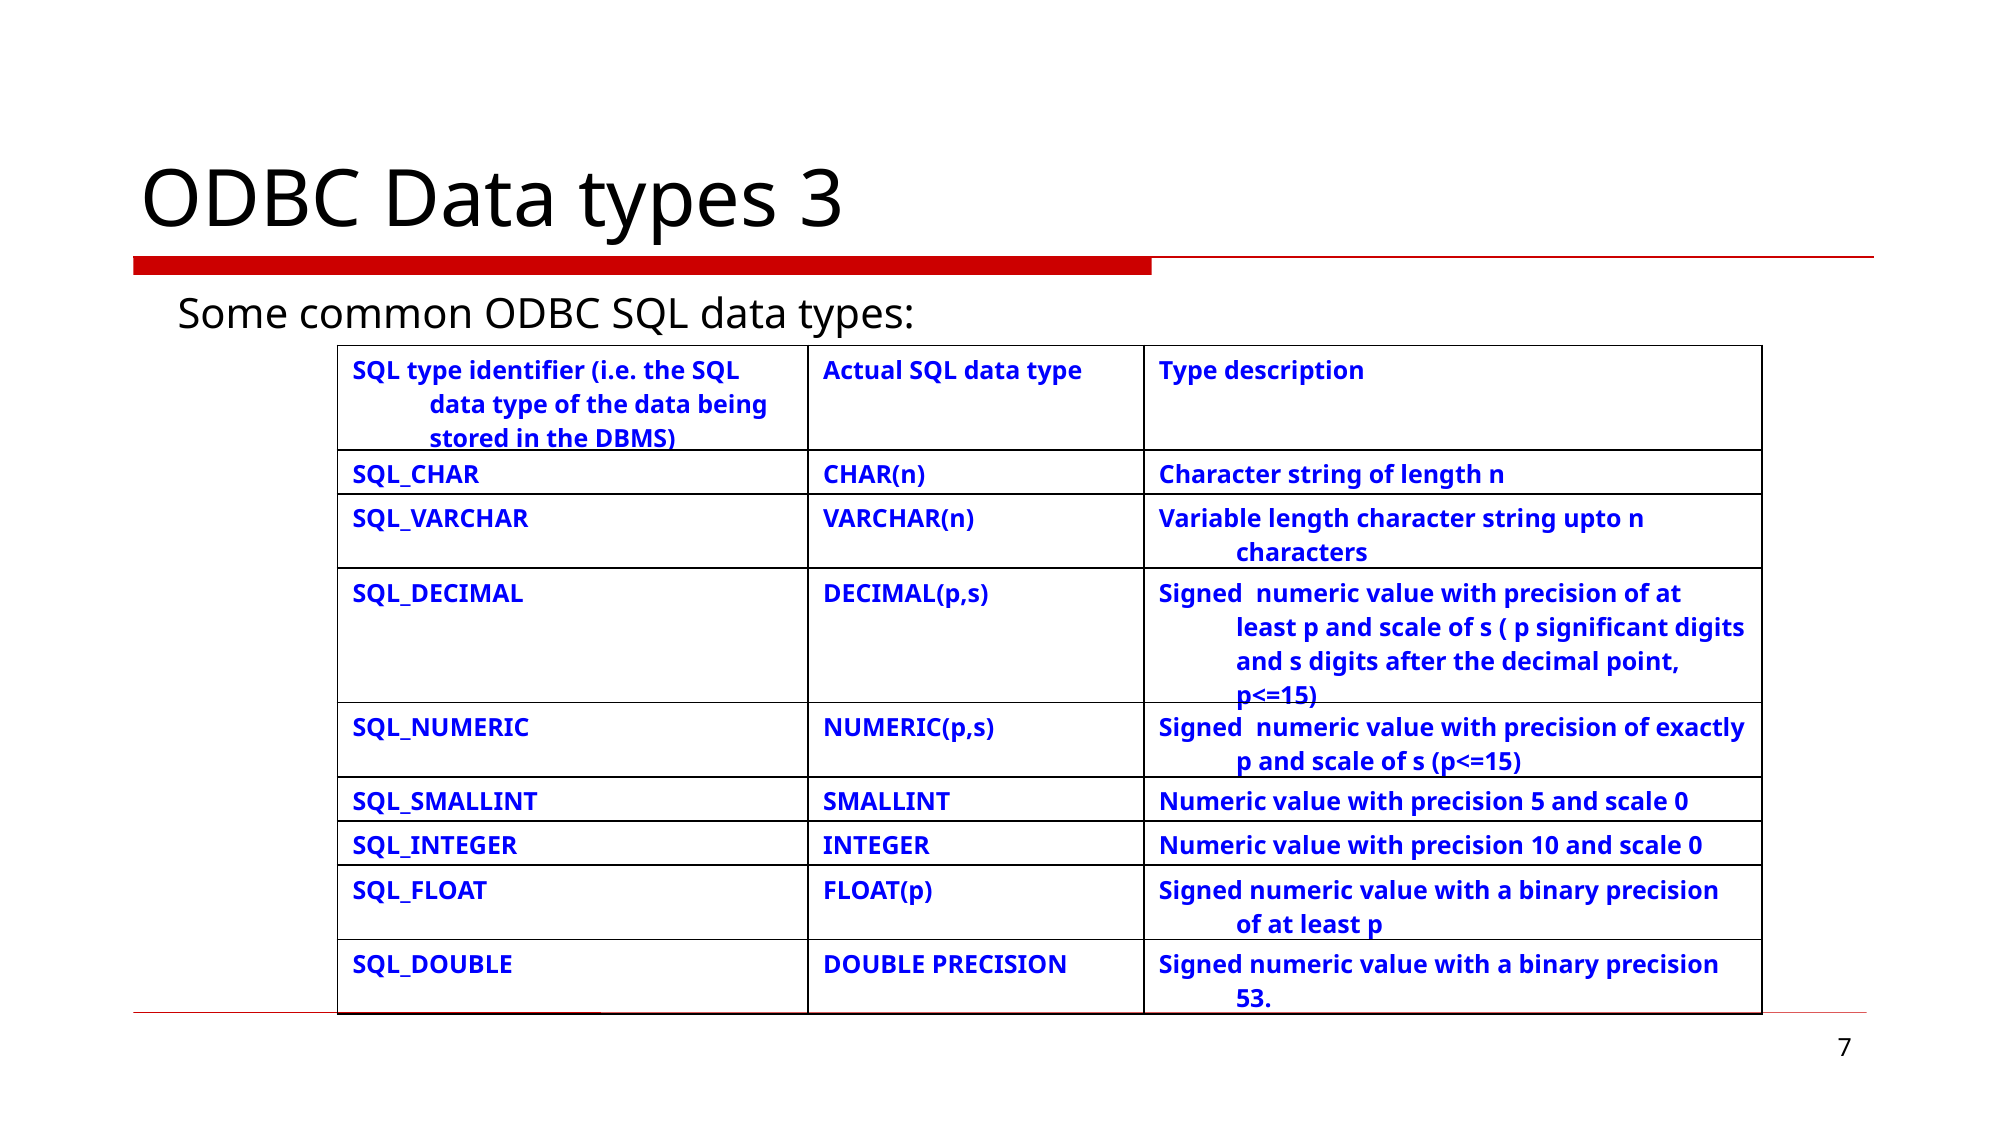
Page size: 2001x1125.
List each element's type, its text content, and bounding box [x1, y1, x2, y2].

table_cell Signed numeric value with precision of exactly p and scale of s (p<=15) [1145, 703, 1761, 776]
table_cell Numeric value with precision 10 and scale 0 [1145, 822, 1761, 864]
table_header Actual SQL data type [809, 346, 1143, 449]
table_cell CHAR(n) [809, 451, 1143, 493]
table_cell NUMERIC(p,s) [809, 703, 1143, 776]
table_cell SQL_CHAR [338, 451, 807, 493]
table_cell VARCHAR(n) [809, 495, 1143, 567]
text_box Some common ODBC SQL data types: [162, 279, 930, 345]
table_cell SQL_NUMERIC [338, 703, 807, 776]
table_cell Variable length character string upto n characters [1145, 495, 1761, 567]
table_cell Numeric value with precision 5 and scale 0 [1145, 778, 1761, 820]
table_cell SQL_DOUBLE [338, 940, 807, 1013]
table_cell Character string of length n [1145, 451, 1761, 493]
table_cell DECIMAL(p,s) [809, 569, 1143, 702]
table_cell SMALLINT [809, 778, 1143, 820]
table_cell SQL_SMALLINT [338, 778, 807, 820]
table_cell SQL_VARCHAR [338, 495, 807, 567]
table_cell DOUBLE PRECISION [809, 940, 1143, 1013]
table_cell Signed numeric value with a binary precision 53. [1145, 940, 1761, 1013]
table_header Type description [1145, 346, 1761, 449]
table_header SQL type identifier (i.e. the SQL data type of the data being stored in the DBMS) [338, 346, 807, 449]
table_cell Signed numeric value with a binary precision of at least p [1145, 866, 1761, 939]
table_cell Signed numeric value with precision of at least p and scale of s ( p significant digits and s digits after the decimal point, p<=15) [1145, 569, 1761, 702]
table_cell SQL_FLOAT [338, 866, 807, 939]
slide_number 7 [1433, 1024, 1867, 1103]
title ODBC Data types 3 [125, 50, 1876, 250]
table_cell SQL_DECIMAL [338, 569, 807, 702]
table_cell INTEGER [809, 822, 1143, 864]
table_cell FLOAT(p) [809, 866, 1143, 939]
table_cell SQL_INTEGER [338, 822, 807, 864]
